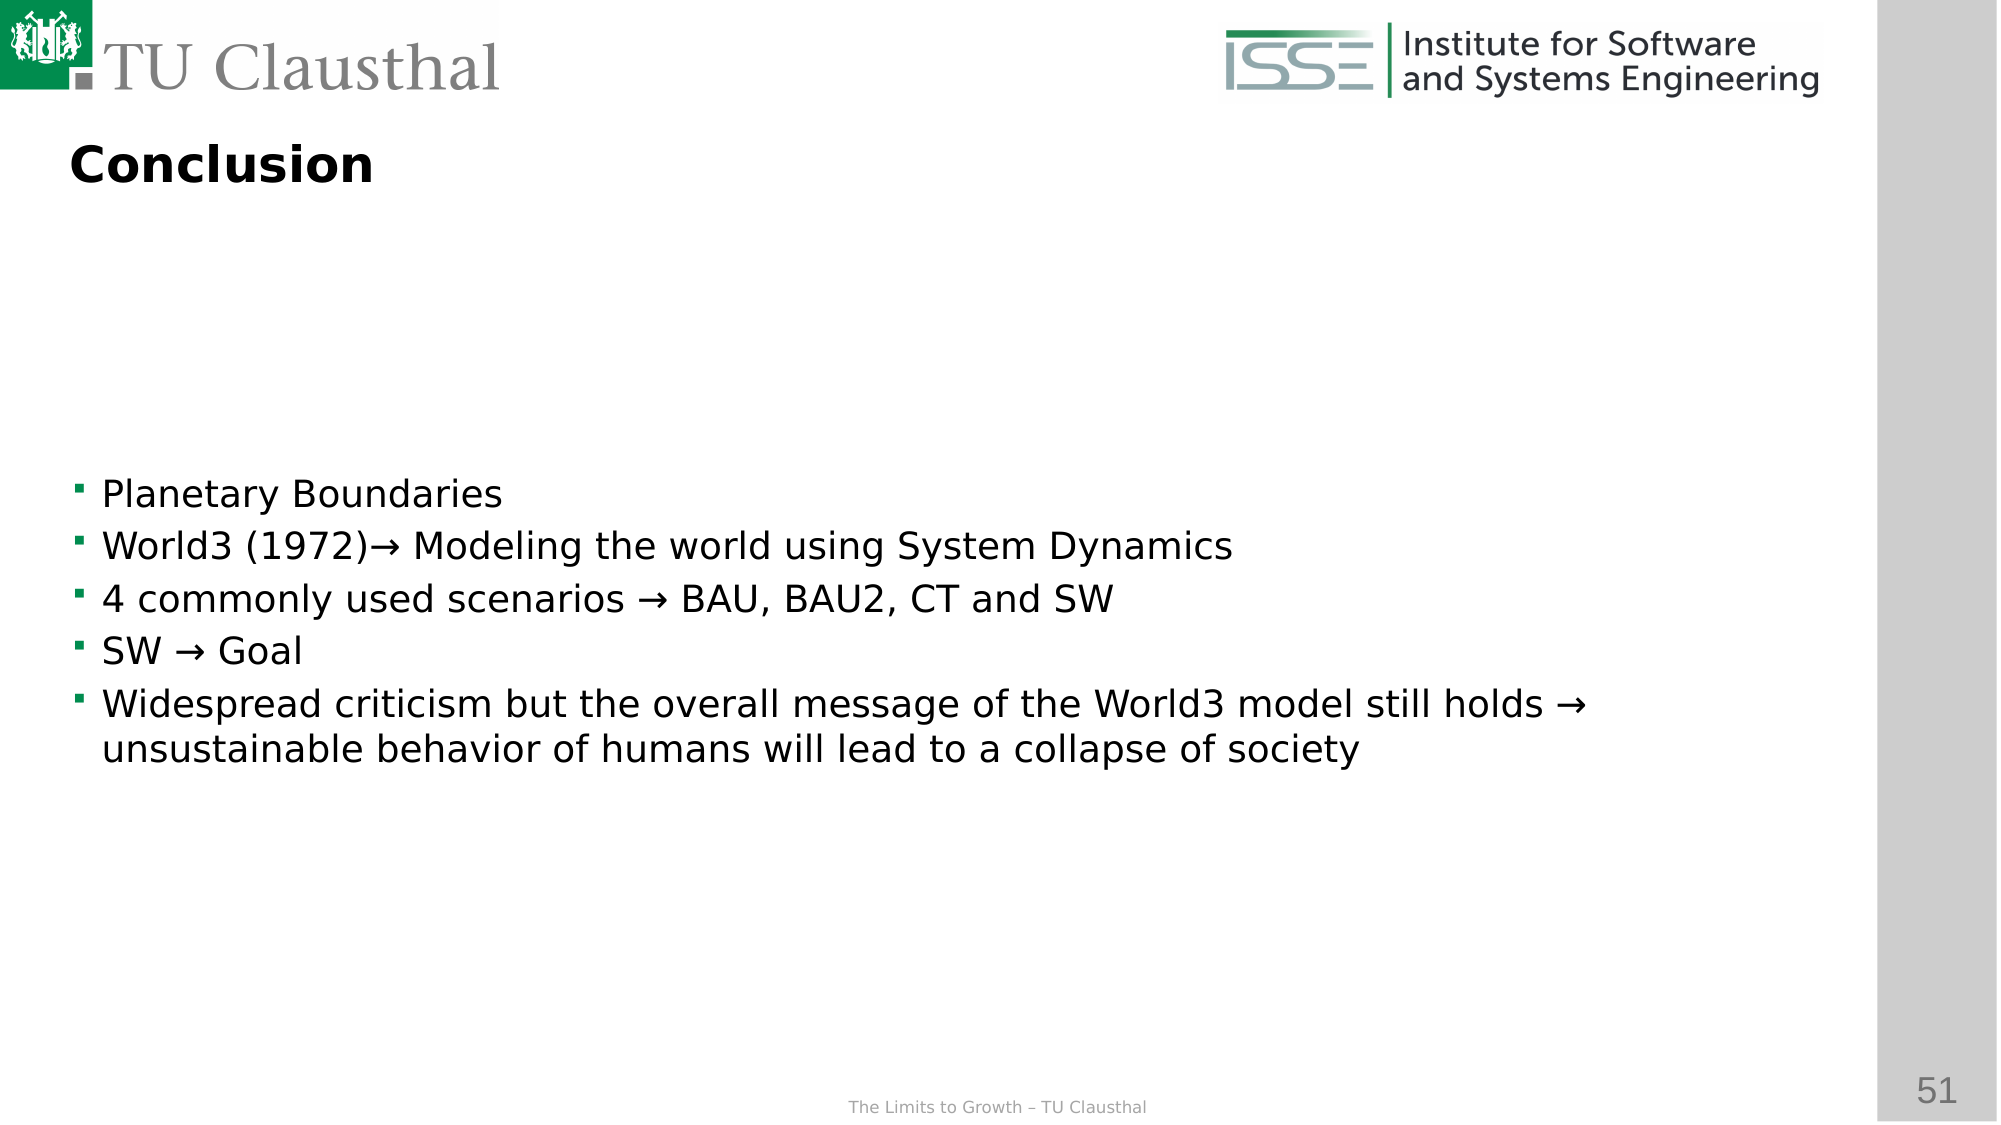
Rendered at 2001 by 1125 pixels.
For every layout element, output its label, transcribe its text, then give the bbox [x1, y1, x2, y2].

picture [0, 0, 499, 90]
text_box Conclusion [54, 125, 1816, 205]
text_box Planetary Boundaries World3 (1972)→ Modeling the world using System Dynamics 4 commonly used scenarios → BAU, BAU2, CT and SW SW → Goal Widespread criticism but the overall message of the World3 model still holds → unsustainable behavior of humans will lead to a collapse of society [54, 208, 1816, 1032]
picture [1218, 22, 1824, 104]
